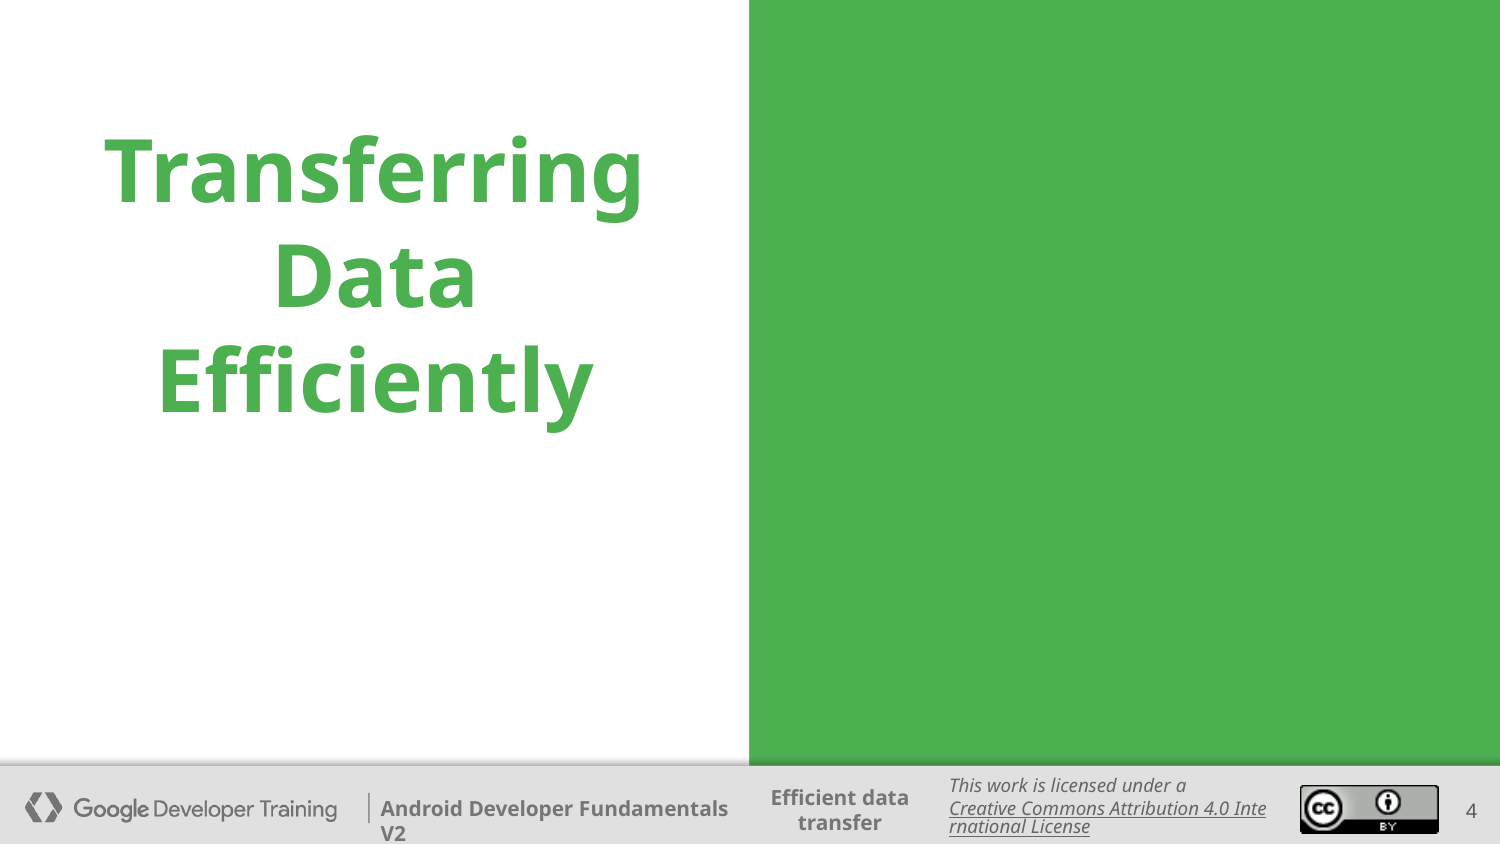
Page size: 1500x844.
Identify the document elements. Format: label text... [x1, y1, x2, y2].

slide_number ‹#› [1402, 777, 1493, 842]
picture [0, 0, 1500, 844]
title Transferring Data Efficiently [43, 202, 708, 446]
